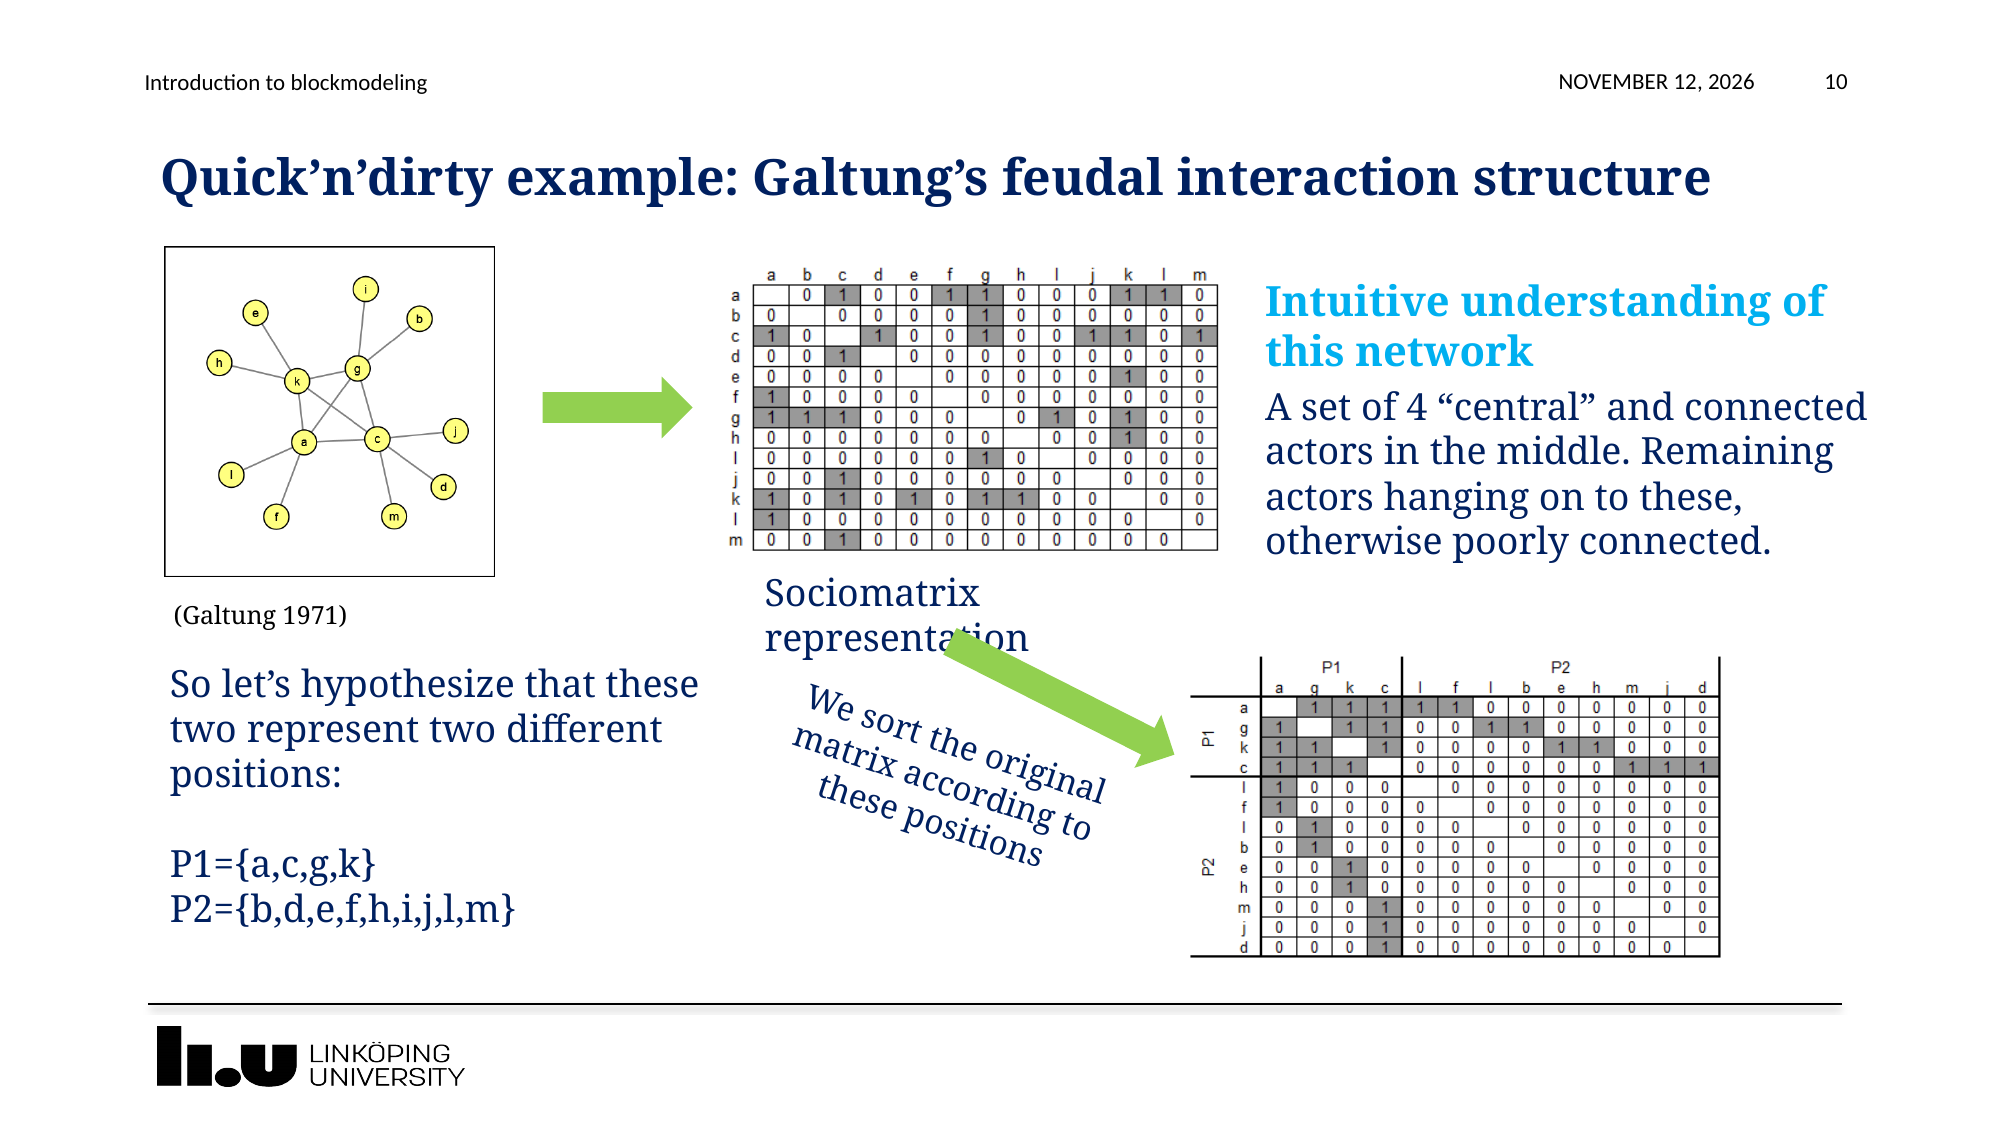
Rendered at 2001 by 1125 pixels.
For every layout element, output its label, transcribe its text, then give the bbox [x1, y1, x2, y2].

picture [720, 258, 1222, 557]
text_box So let’s hypothesize that these two represent two different positions: P1={a,c,g,k} P2={b,d,e,f,h,i,j,l,m} [155, 652, 732, 938]
picture [164, 246, 495, 578]
footer Introduction to blockmodeling [129, 59, 1407, 103]
text_box We sort the original matrix according to these positions [750, 660, 1138, 902]
text_box Sociomatrix representation [749, 561, 1251, 667]
picture [157, 1026, 465, 1087]
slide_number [1457, 59, 1741, 103]
text_box (Galtung 1971) [159, 592, 363, 637]
text_box [941, 626, 1177, 770]
slide_number 10 [1741, 59, 1863, 103]
picture [1187, 652, 1723, 961]
text_box [540, 374, 695, 441]
text_box Intuitive understanding of this network [1250, 266, 1857, 375]
text_box A set of 4 “central” and connected actors in the middle. Remaining actors hanging on to these, otherwise poorly connected. [1250, 375, 1938, 570]
text_box Quick’n’dirty example: Galtung’s feudal interaction structure [145, 138, 1728, 213]
